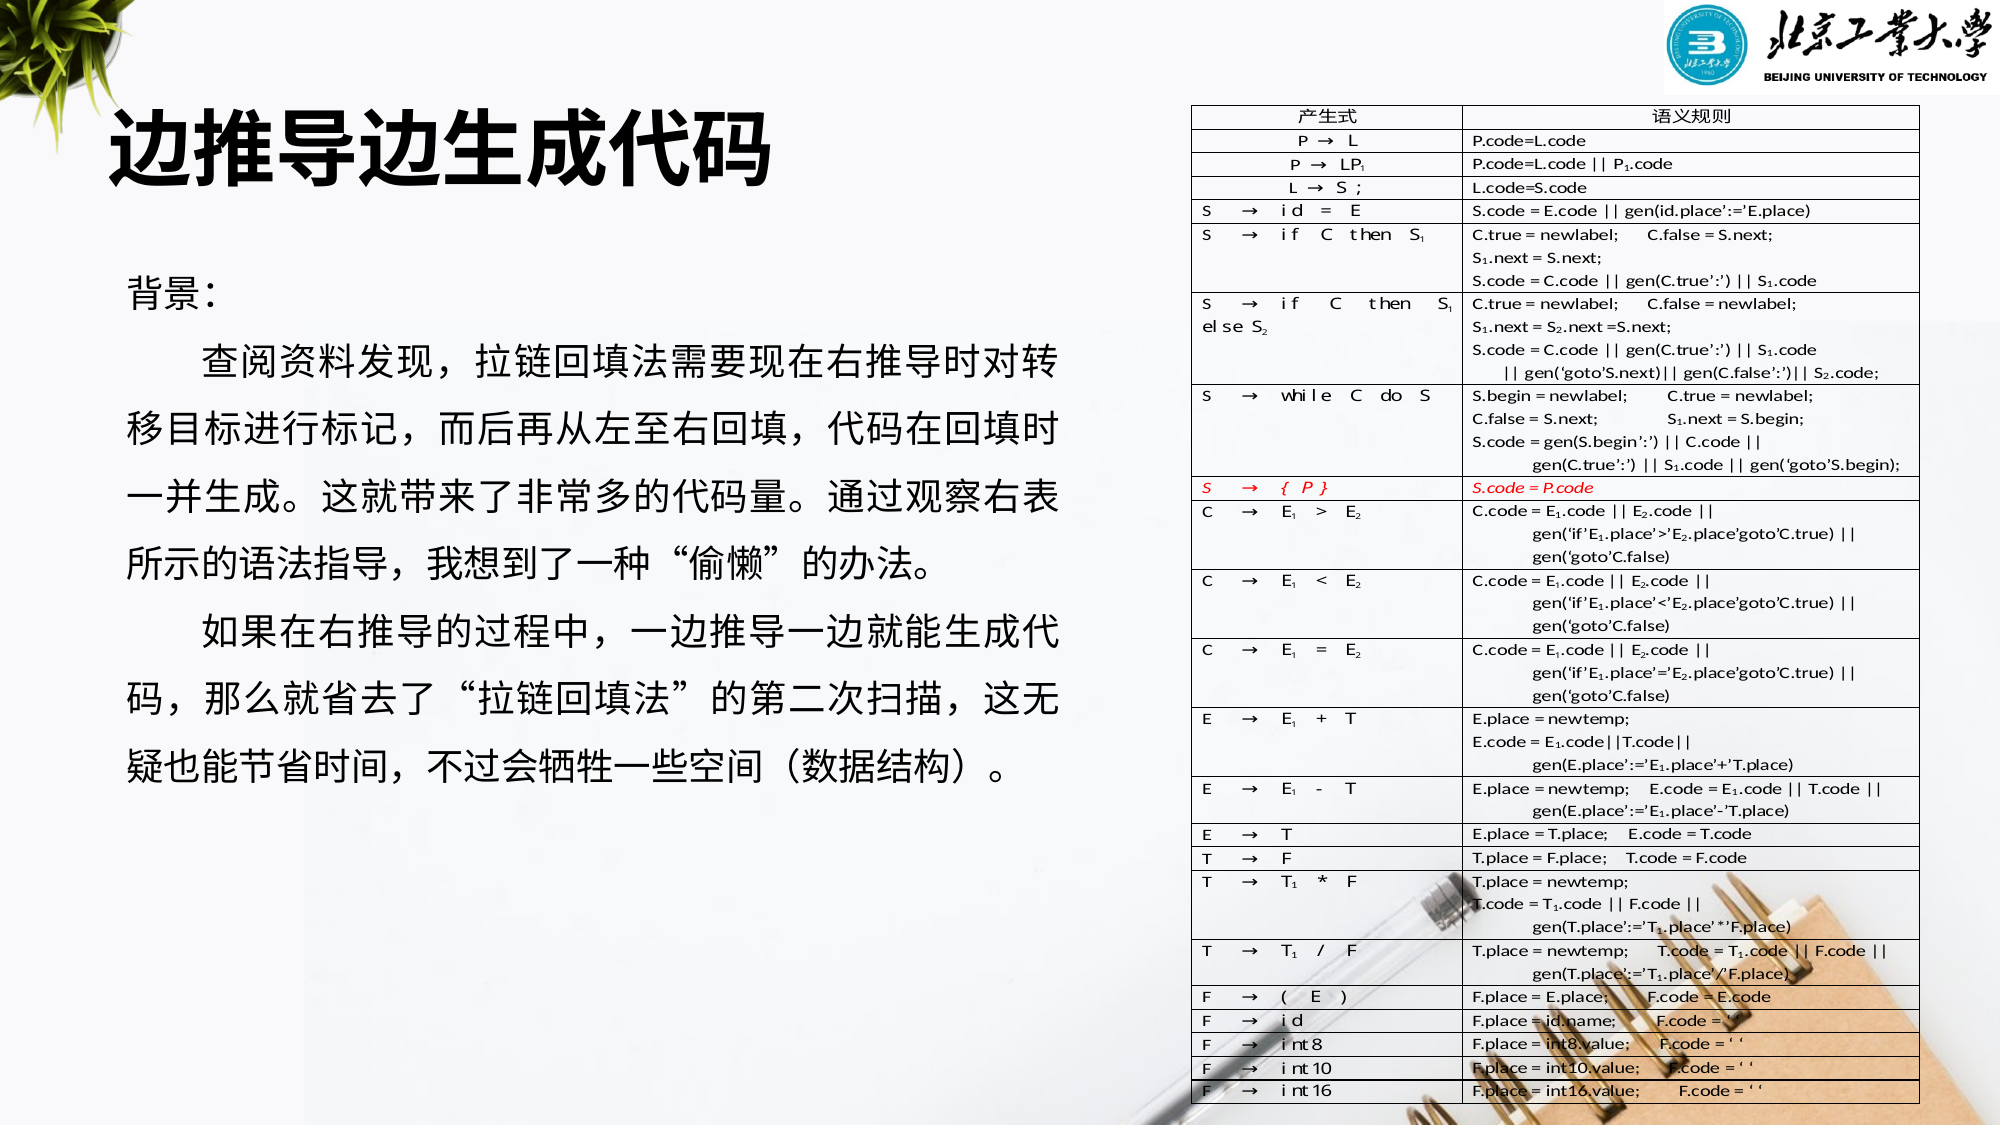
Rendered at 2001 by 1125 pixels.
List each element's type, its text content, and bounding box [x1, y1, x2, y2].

text_box 背景： 查阅资料发现，拉链回填法需要现在右推导时对转移目标进行标记，而后再从左至右回填，代码在回填时一并生成。这就带来了非常多的代码量。通过观察右表所示的语法指导，我想到了一种“偷懒”的办法。 如果在右推导的过程中，一边推导一边就能生成代码，那么就省去了“拉链回填法”的第二次扫描，这无疑也能节省时间，不过会牺牲一些空间（数据结构）。 [111, 240, 1075, 990]
text_box [1533, 69, 1971, 198]
picture [0, 0, 139, 168]
picture [1664, 0, 2000, 95]
text_box 边推导边生成代码 [94, 89, 790, 204]
picture [304, 105, 2000, 1125]
